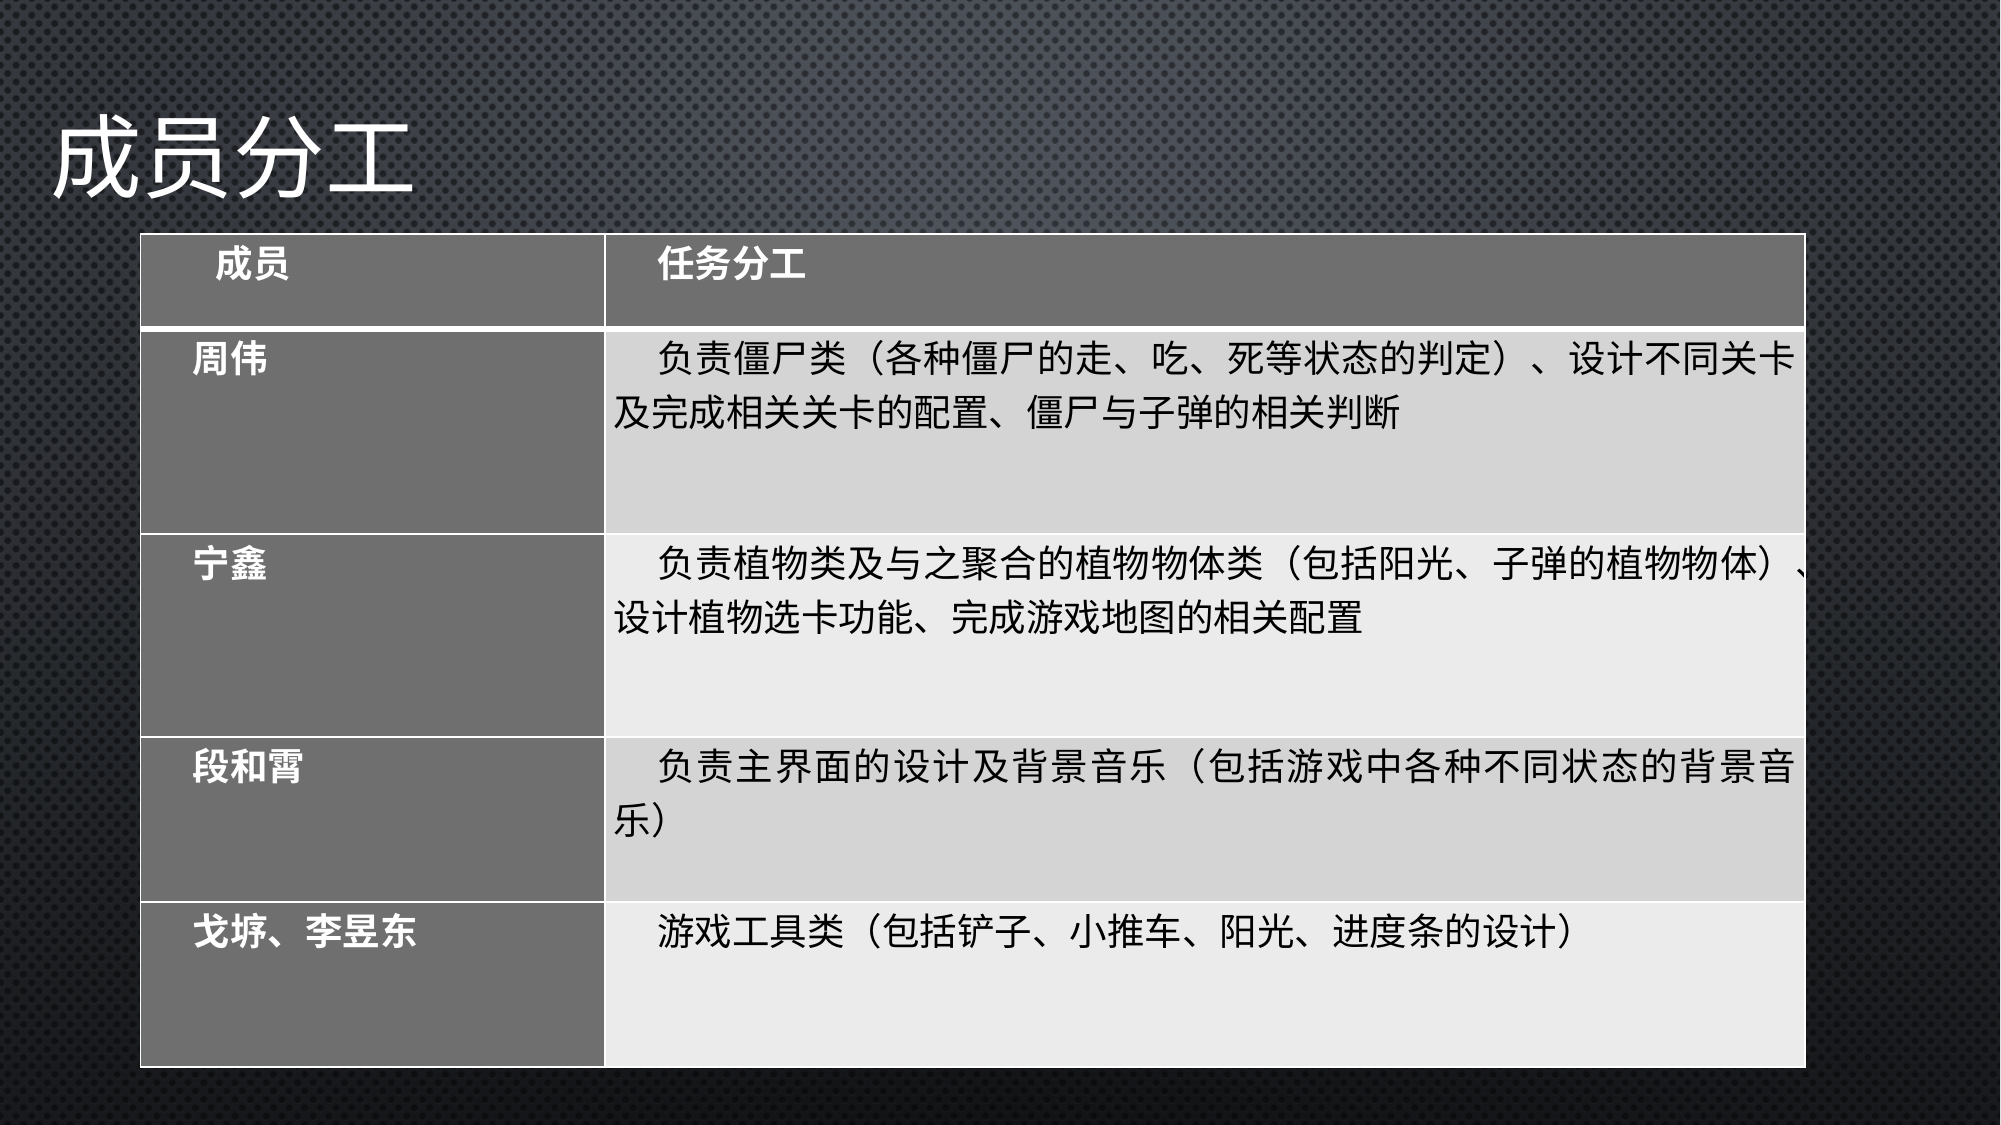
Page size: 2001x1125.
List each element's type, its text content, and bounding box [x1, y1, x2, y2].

table_cell 宁鑫 [141, 535, 604, 736]
title 成员分工 [35, 0, 1652, 310]
table_cell 周伟 [141, 332, 604, 533]
table_cell 戈垿、李昱东 [141, 903, 604, 1066]
table_cell 段和霄 [141, 738, 604, 901]
table_cell 游戏工具类（包括铲子、小推车、阳光、进度条的设计） [606, 903, 1804, 1066]
table_cell 负责僵尸类（各种僵尸的走、吃、死等状态的判定）、设计不同关卡及完成相关关卡的配置、僵尸与子弹的相关判断 [606, 332, 1804, 533]
table_header 成员 [141, 235, 604, 326]
table_cell 负责植物类及与之聚合的植物物体类（包括阳光、子弹的植物物体）、设计植物选卡功能、完成游戏地图的相关配置 [606, 535, 1804, 736]
table_cell 负责主界面的设计及背景音乐（包括游戏中各种不同状态的背景音乐） [606, 738, 1804, 901]
table_header 任务分工 [606, 235, 1804, 326]
